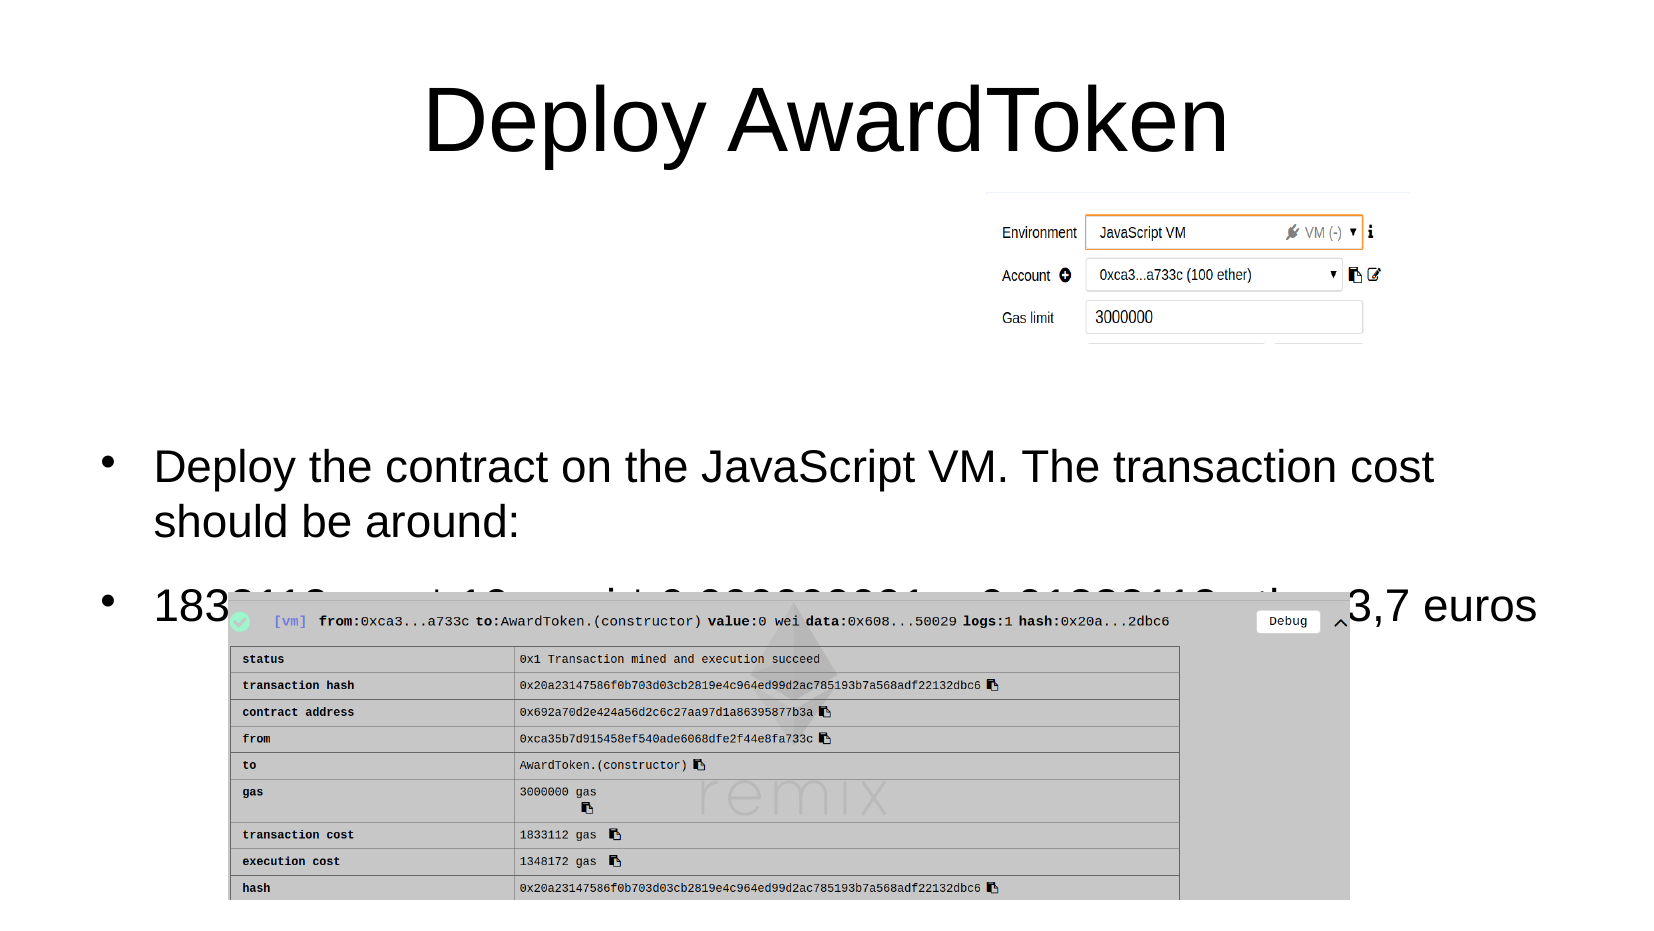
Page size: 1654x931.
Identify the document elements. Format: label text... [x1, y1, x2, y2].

picture [227, 592, 1351, 901]
text_box Deploy AwardToken [82, 37, 1571, 193]
text_box Deploy the contract on the JavaScript VM. The transaction cost should be around: 1833112 gas * 10 gwei * 0.000000001 = 0,01833112 eth = 3,7 euros [82, 217, 1571, 757]
picture [986, 192, 1411, 345]
